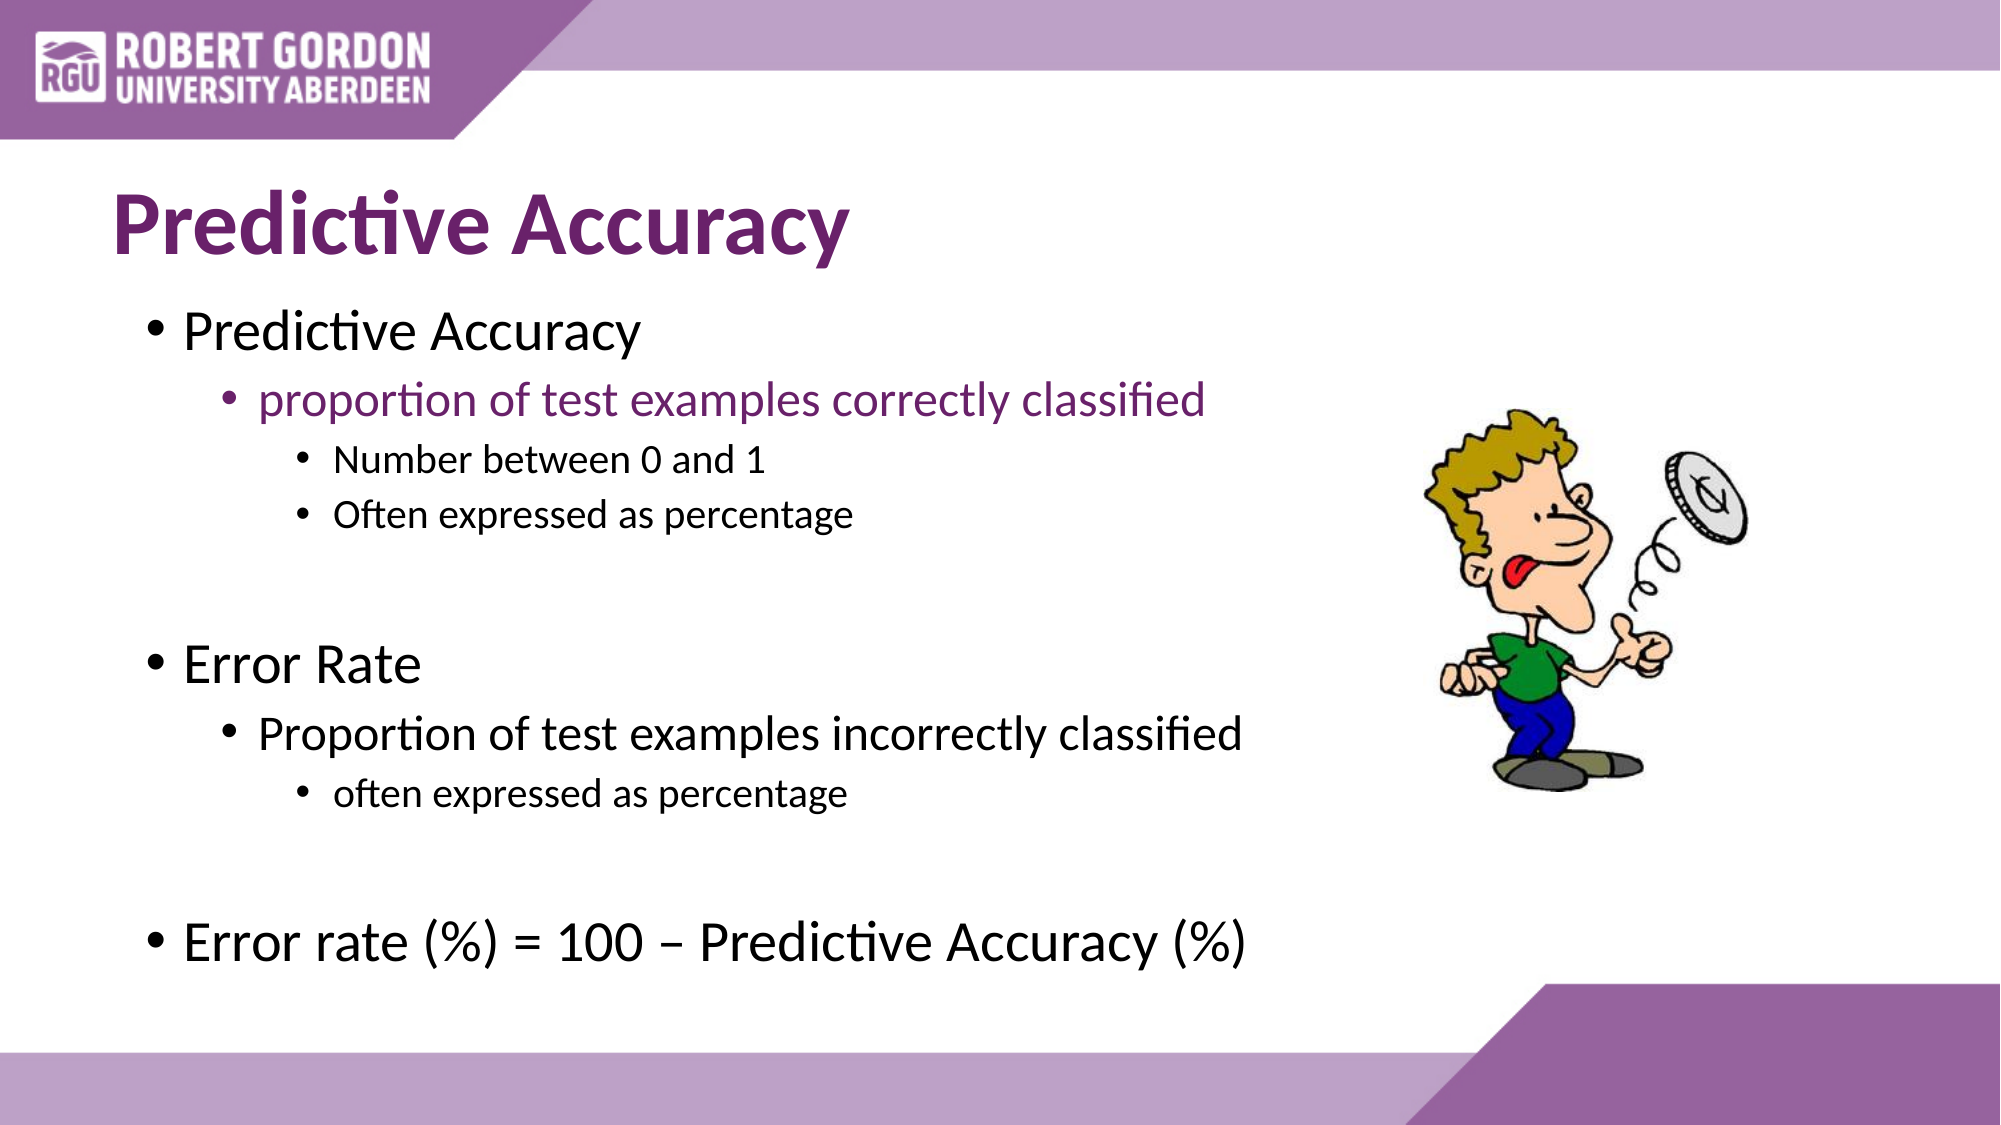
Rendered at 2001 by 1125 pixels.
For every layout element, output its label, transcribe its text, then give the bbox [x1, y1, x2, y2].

picture [0, 0, 2000, 1125]
title Predictive Accuracy [97, 168, 1823, 293]
list Predictive Accuracy proportion of test examples correctly classified Number between 0 and 1 Often expressed as percentage Error Rate Proportion of test examples incorrectly classified often expressed as percentage Error rate (%) = 100 – Predictive Accuracy (%) [130, 292, 1277, 1044]
